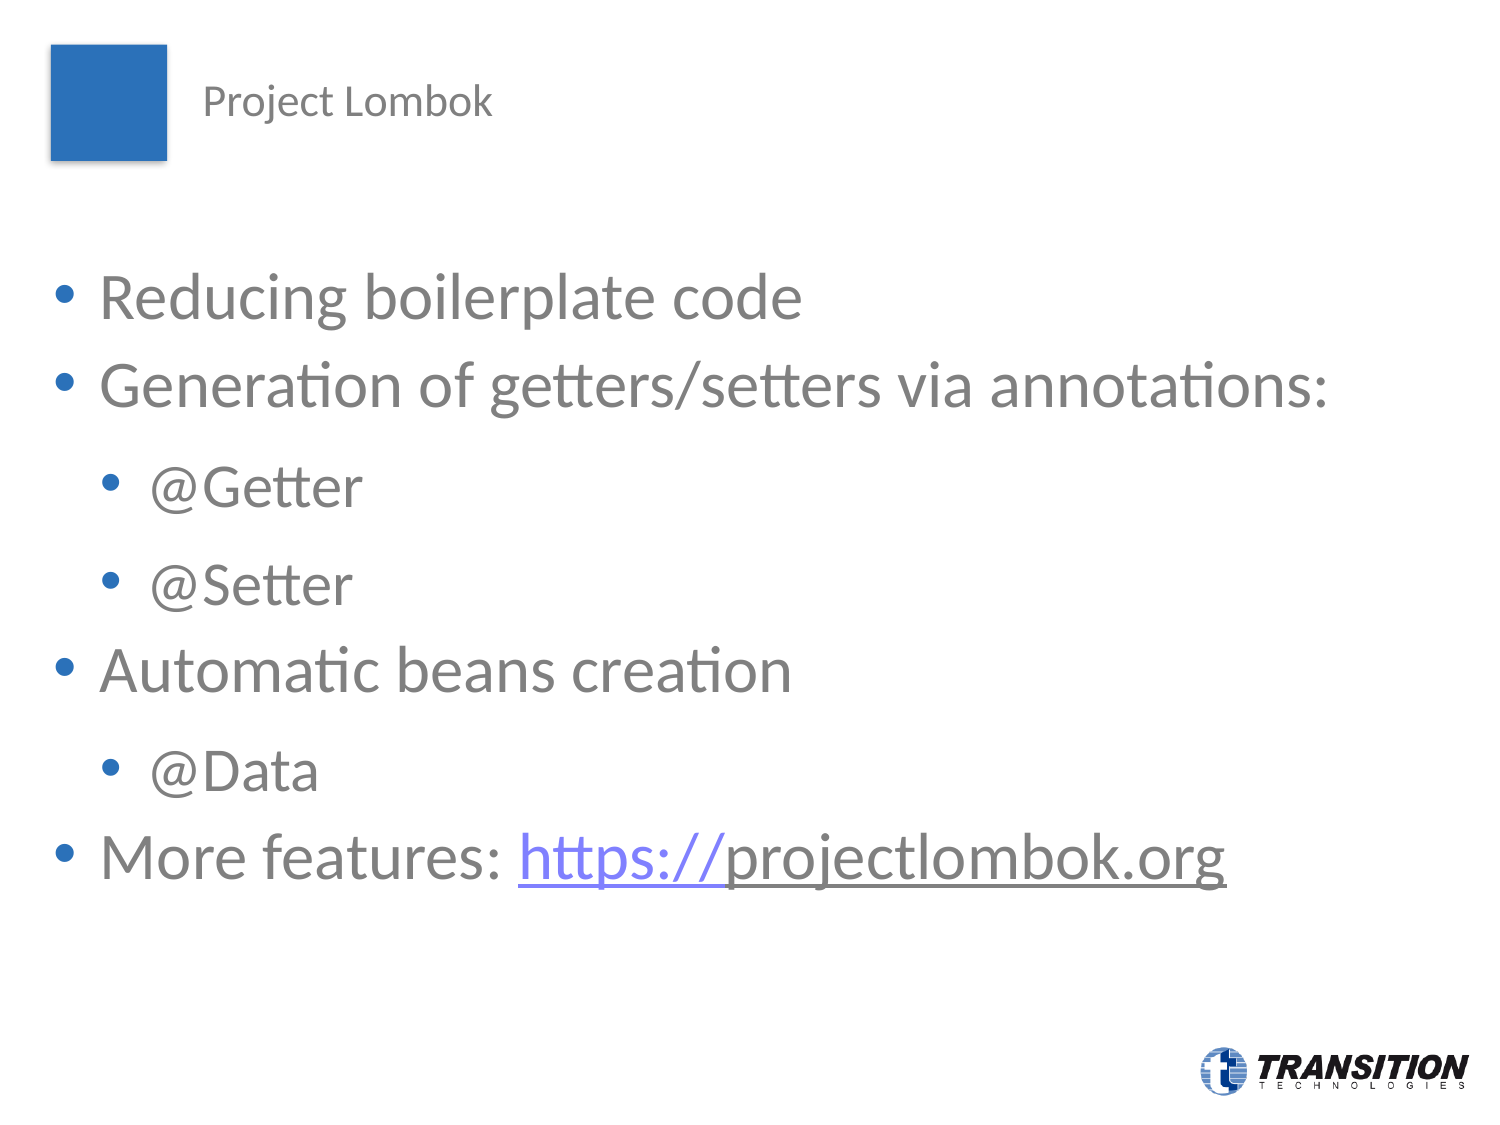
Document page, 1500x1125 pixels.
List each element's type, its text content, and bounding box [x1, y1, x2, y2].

title Project Lombok [167, 45, 1448, 161]
list Reducing boilerplate code Generation of getters/setters via annotations: @Getter @Setter Automatic beans creation @Data More features: https://projectlombok.org [0, 205, 1500, 1008]
